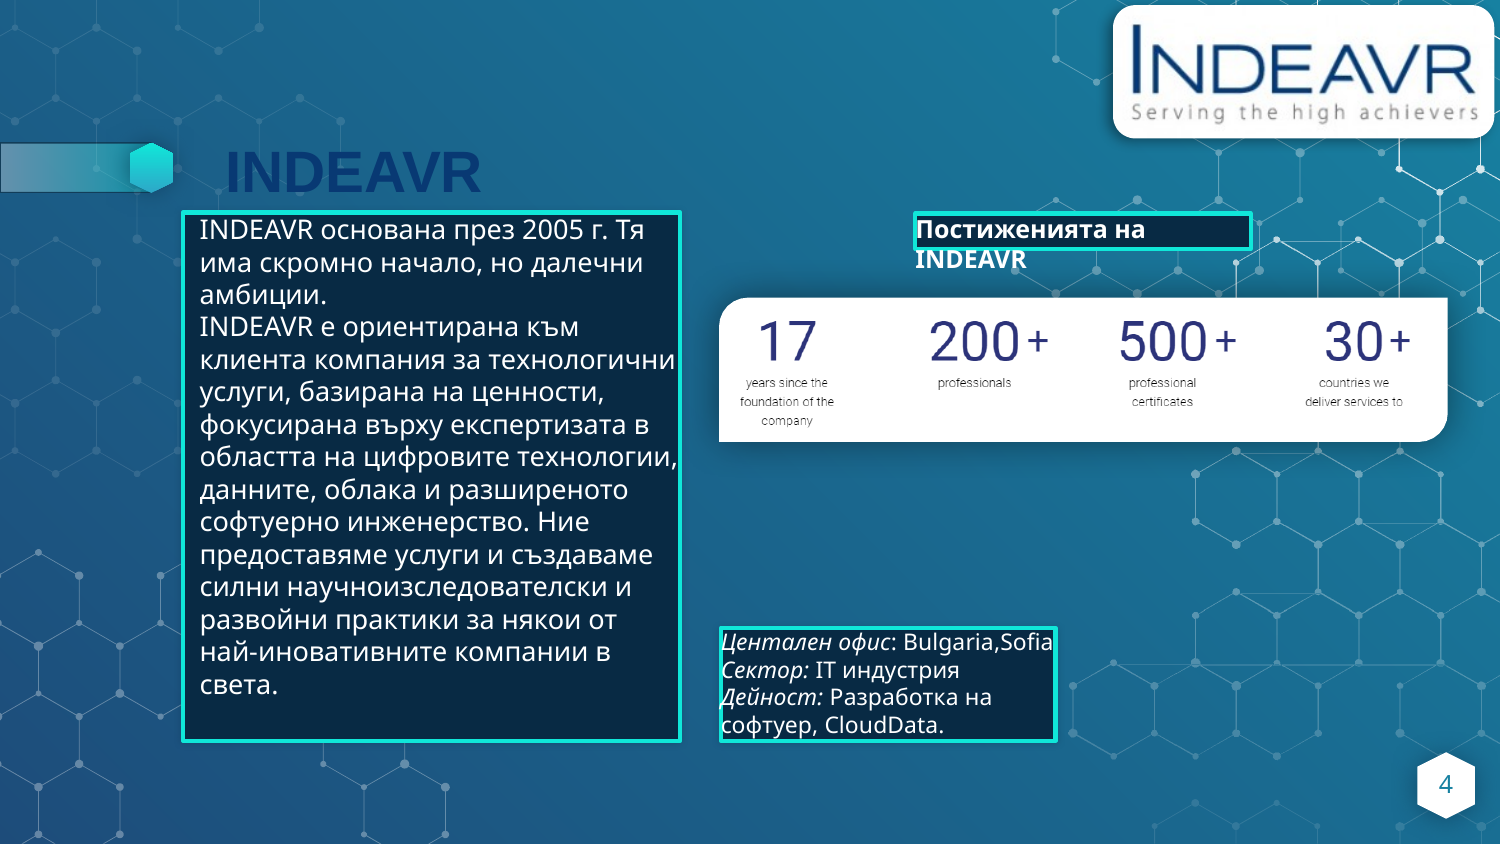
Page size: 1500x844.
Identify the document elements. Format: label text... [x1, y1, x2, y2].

list INDEAVR основана през 2005 г. Тя има скромно начало, но далечни амбиции. INDEAVR е ориентирана към клиента компания за технологични услуги, базирана на ценности, фокусирана върху експертизата в областта на цифровите технологии, данните, облака и разширеното софтуерно инженерство. Ние предоставяме услуги и създаваме силни научноизследователски и развойни практики за някои от най-иновативните компании в света. [181, 210, 682, 743]
text_box Постиженията на INDEAVR [913, 211, 1253, 251]
text_box INDEAVR [210, 126, 498, 207]
picture [1112, 4, 1495, 139]
picture [726, 304, 1441, 435]
slide_number 4 [1417, 752, 1475, 819]
list Центален офис: Bulgaria,Sofia Сектор: IT индустрия Дейност: Разработка на софтуер, CloudData. [719, 626, 1058, 743]
